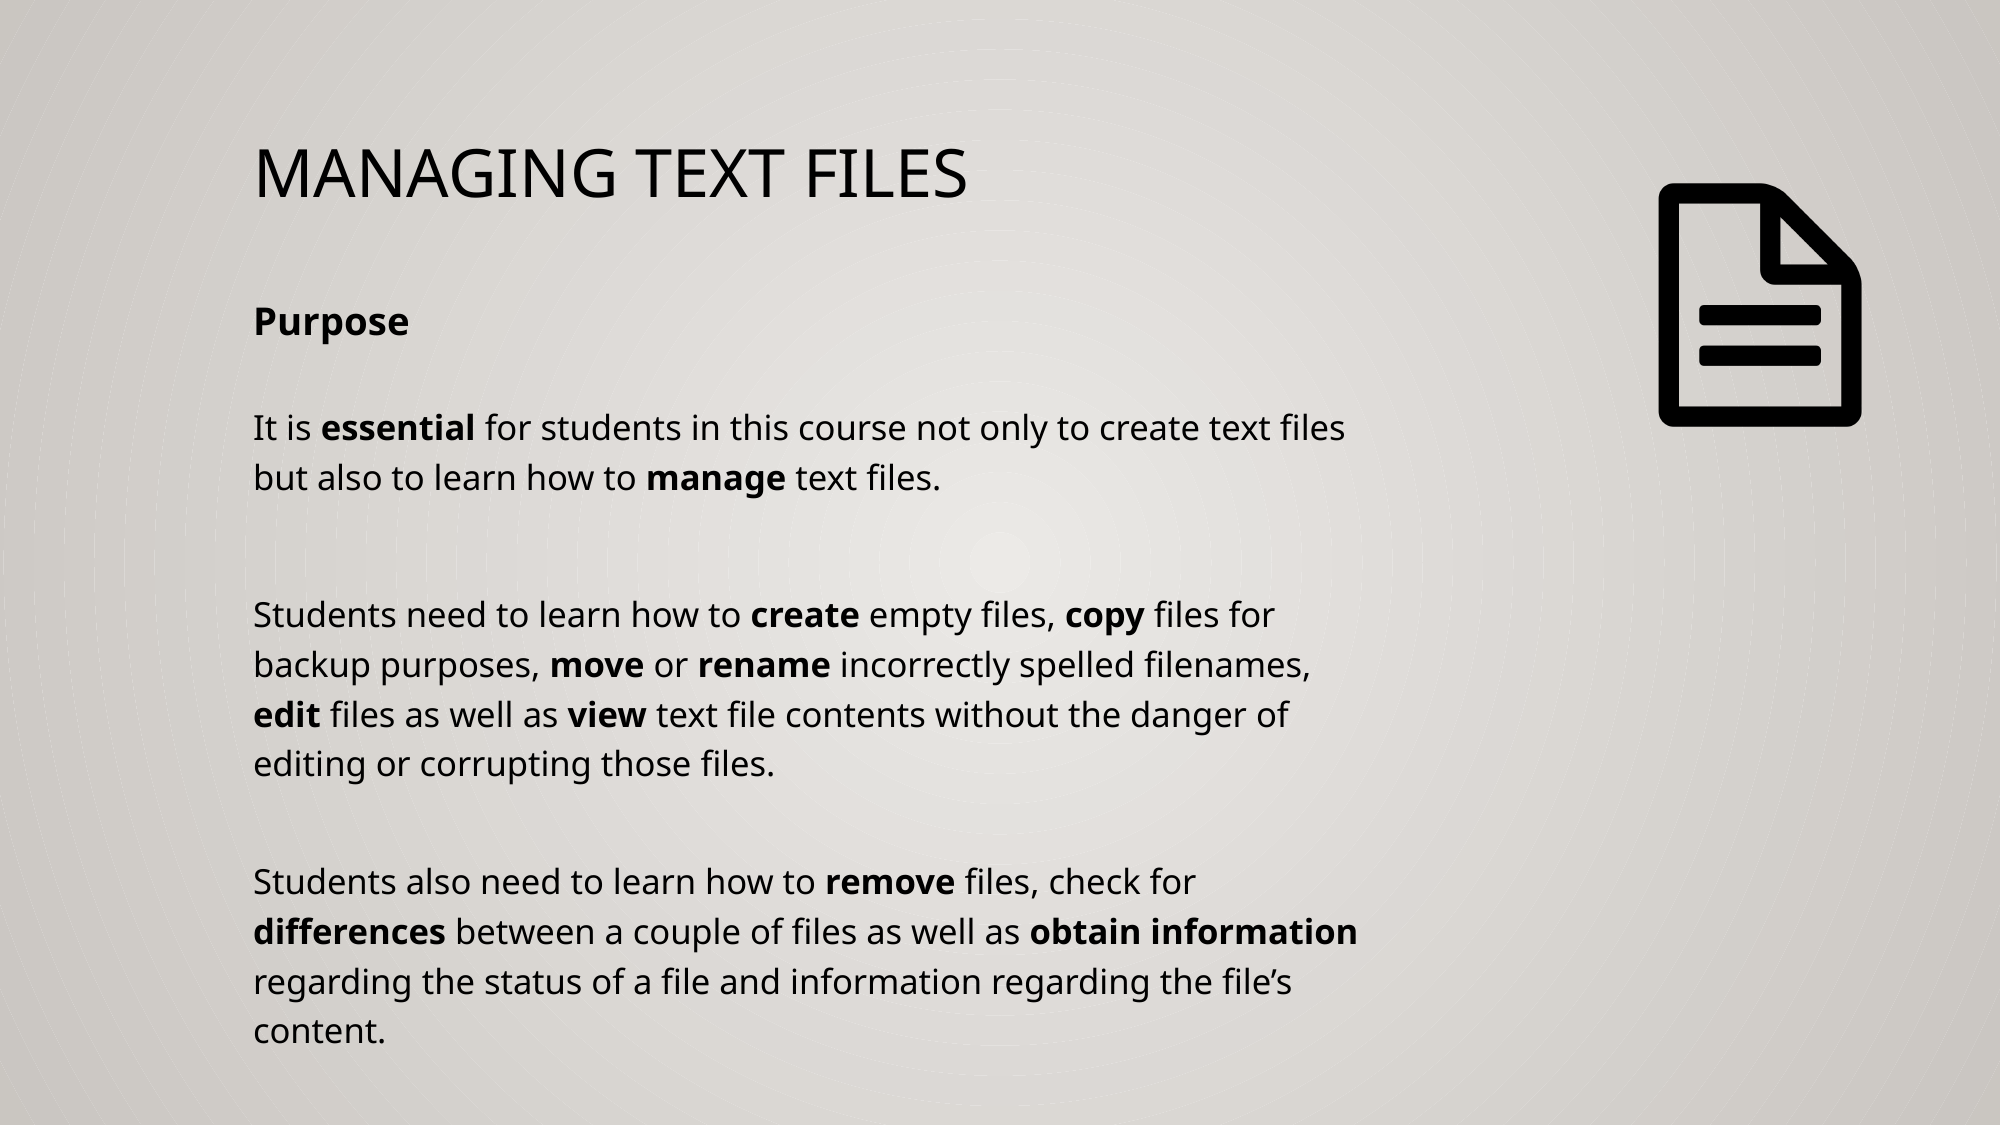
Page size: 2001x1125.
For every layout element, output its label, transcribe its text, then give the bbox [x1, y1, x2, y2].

title Managing text files [238, 131, 1814, 305]
picture [1619, 161, 1904, 447]
list Purpose It is essential for students in this course not only to create text files but also to learn how to manage text files. Students need to learn how to create empty files, copy files for backup purposes, move or rename incorrectly spelled filenames, edit files as well as view text file contents without the danger of editing or corrupting those files. Students also need to learn how to remove files, check for differences between a couple of files as well as obtain information regarding the status of a file and information regarding the file’s content. [238, 279, 1385, 1061]
